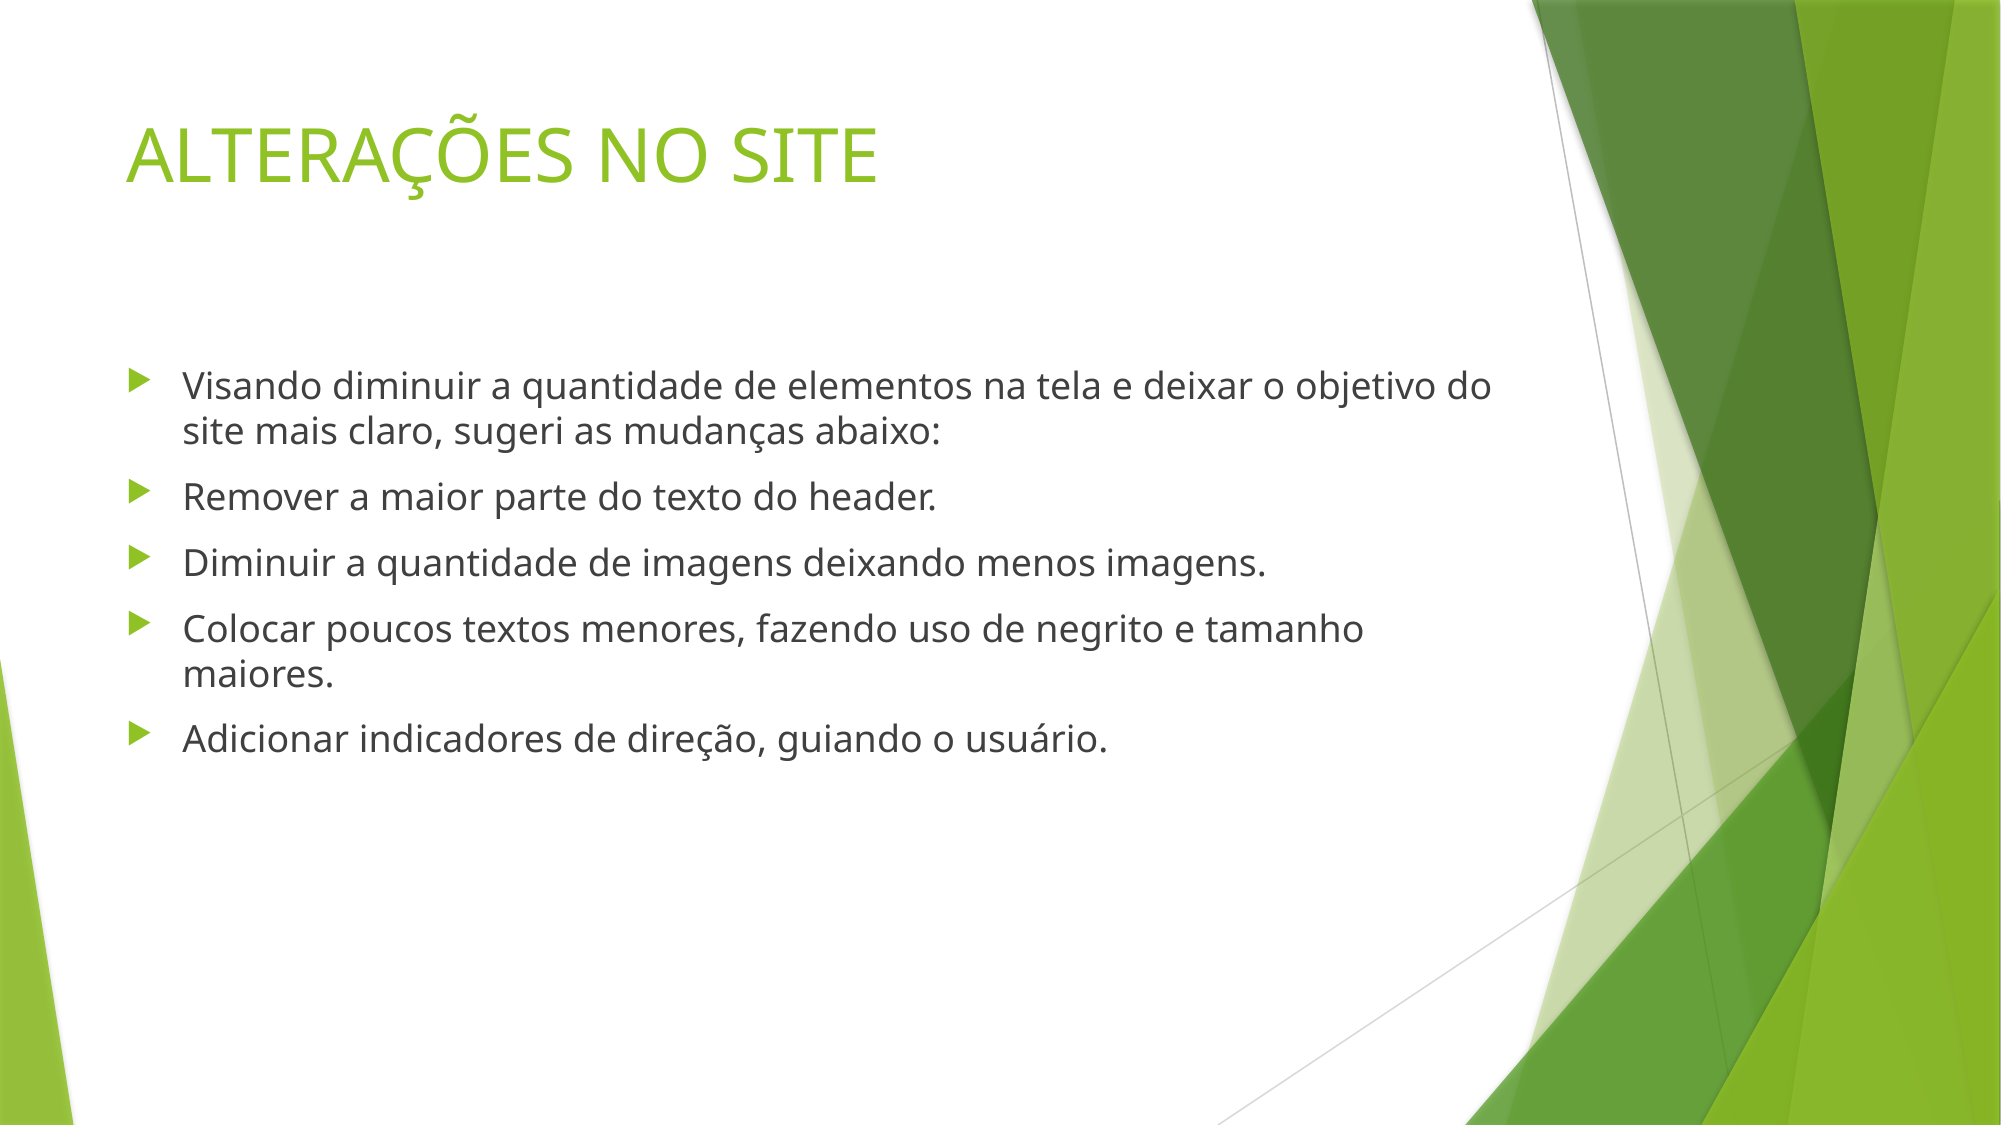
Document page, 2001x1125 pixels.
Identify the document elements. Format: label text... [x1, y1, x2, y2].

title ALTERAÇÕES NO SITE [111, 99, 1522, 317]
list Visando diminuir a quantidade de elementos na tela e deixar o objetivo do site mais claro, sugeri as mudanças abaixo: Remover a maior parte do texto do header. Diminuir a quantidade de imagens deixando menos imagens. Colocar poucos textos menores, fazendo uso de negrito e tamanho maiores. Adicionar indicadores de direção, guiando o usuário. [111, 354, 1522, 992]
